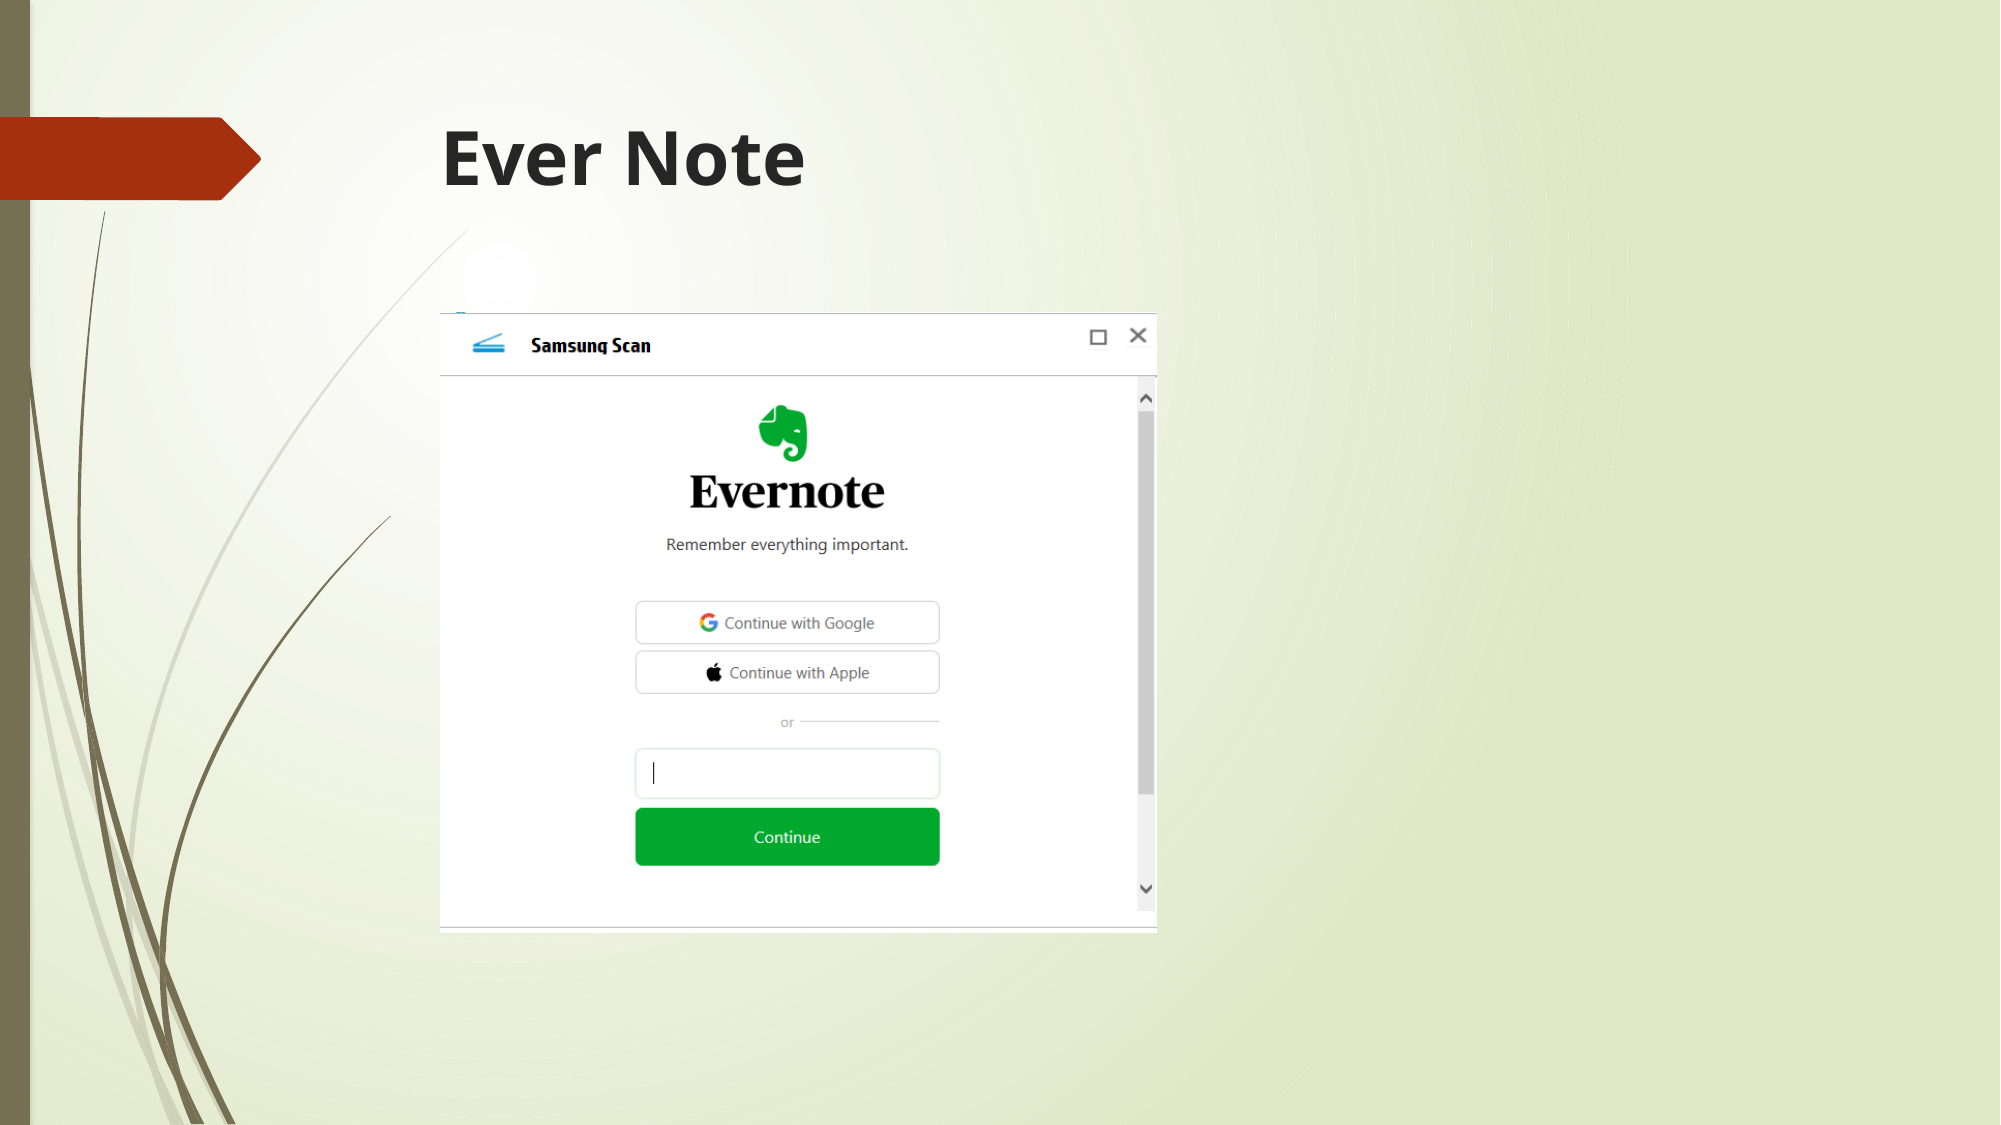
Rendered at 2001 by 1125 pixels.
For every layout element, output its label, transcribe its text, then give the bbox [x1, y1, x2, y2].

title Ever Note [425, 102, 1888, 313]
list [440, 312, 1157, 933]
